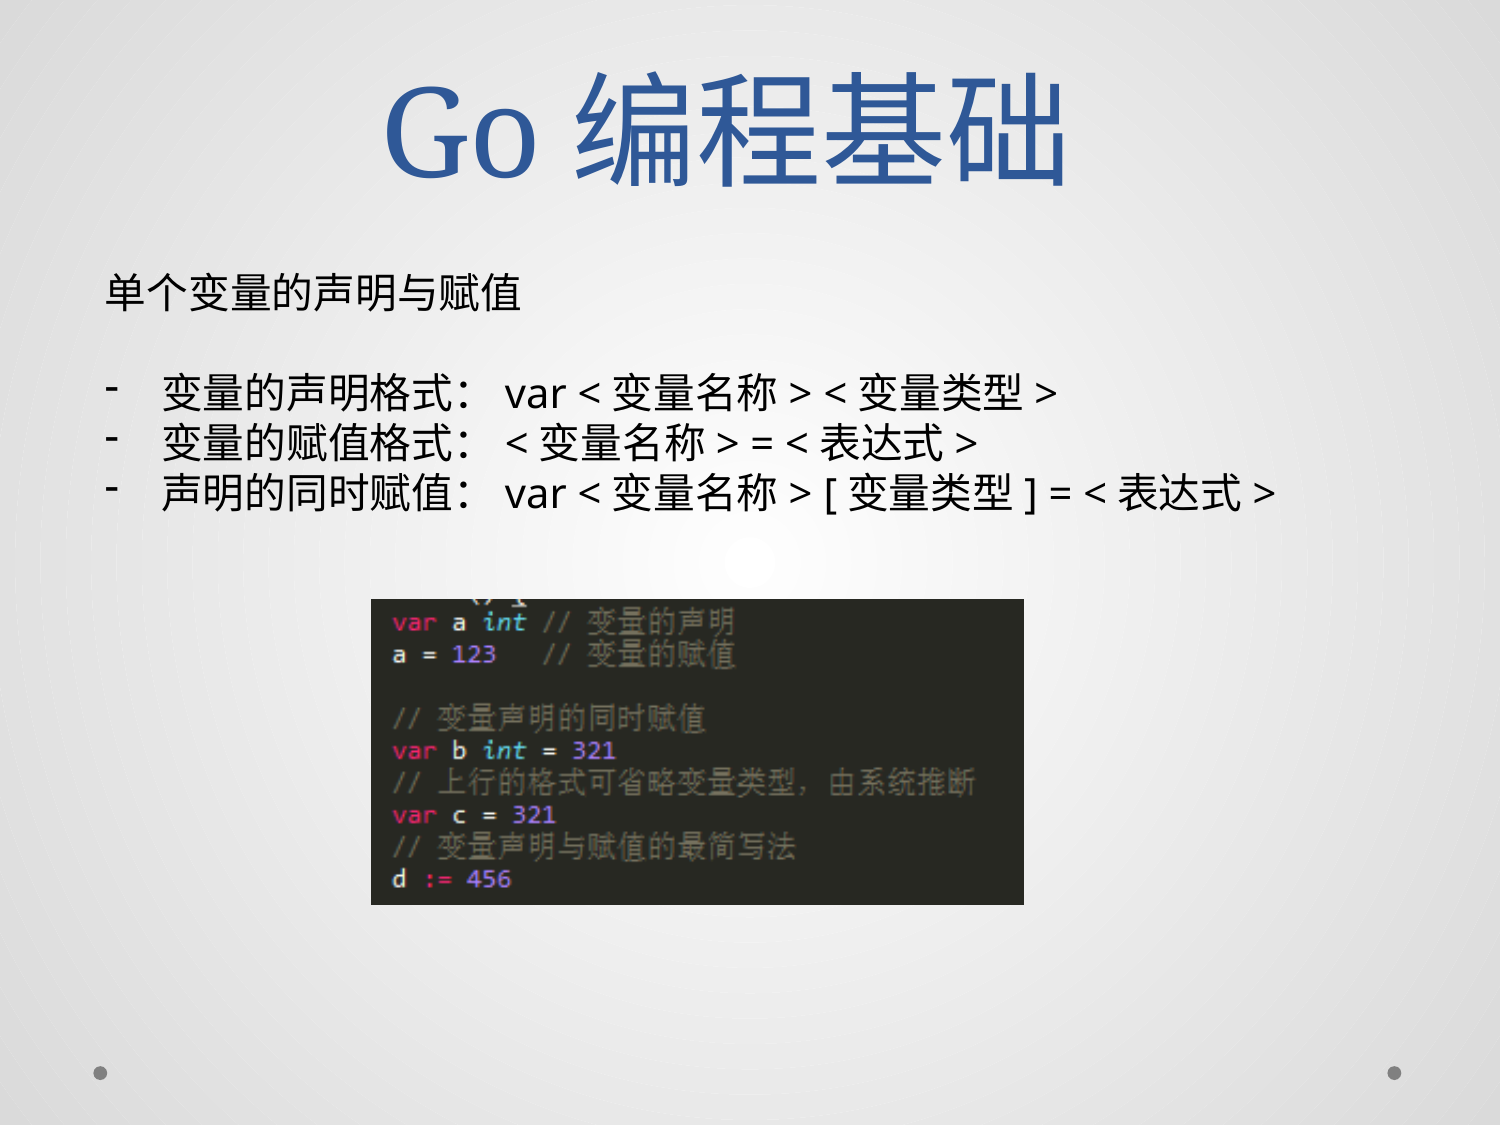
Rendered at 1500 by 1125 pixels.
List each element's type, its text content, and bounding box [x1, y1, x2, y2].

title Go编程基础 [242, 42, 1211, 210]
text_box 单个变量的声明与赋值 变量的声明格式：var <变量名称> <变量类型> 变量的赋值格式：<变量名称> = <表达式> 声明的同时赋值：var <变量名称> [变量类型] = <表达式> [89, 259, 1292, 575]
picture [371, 599, 1024, 906]
